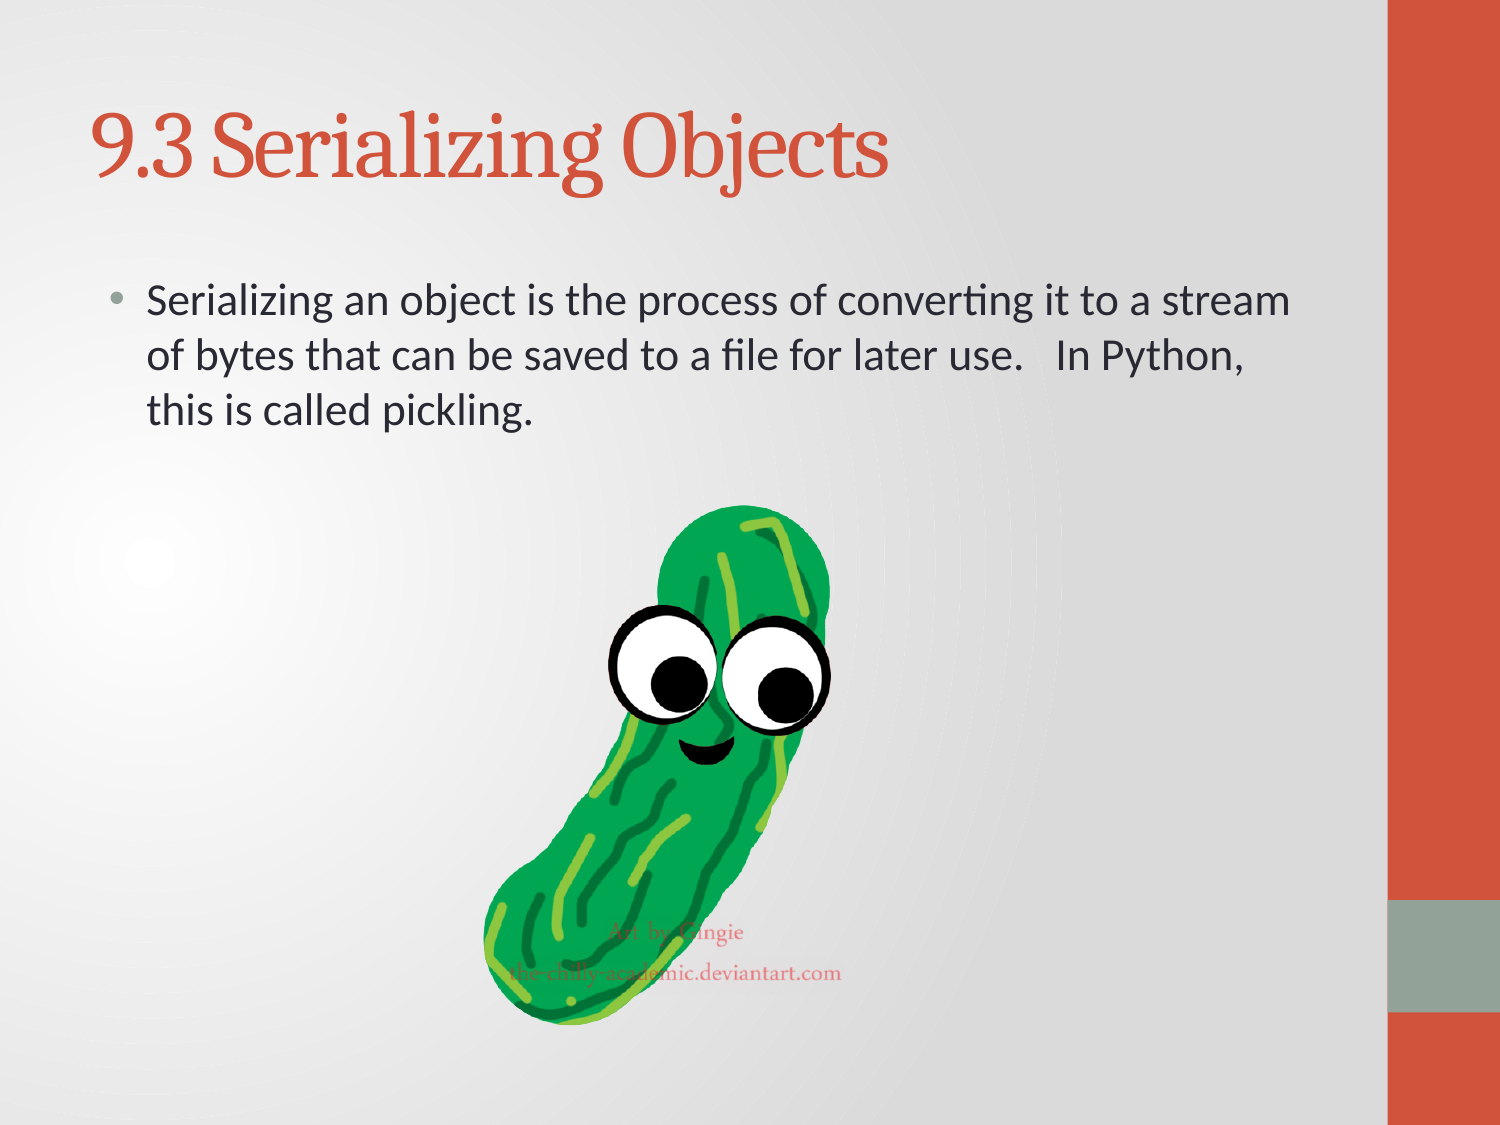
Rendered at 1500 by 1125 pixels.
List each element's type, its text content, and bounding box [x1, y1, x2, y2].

picture [463, 474, 867, 1038]
title 9.3 Serializing Objects [75, 45, 1325, 233]
list Serializing an object is the process of converting it to a stream of bytes that can be saved to a file for later use. In Python, this is called pickling. [75, 262, 1325, 1050]
